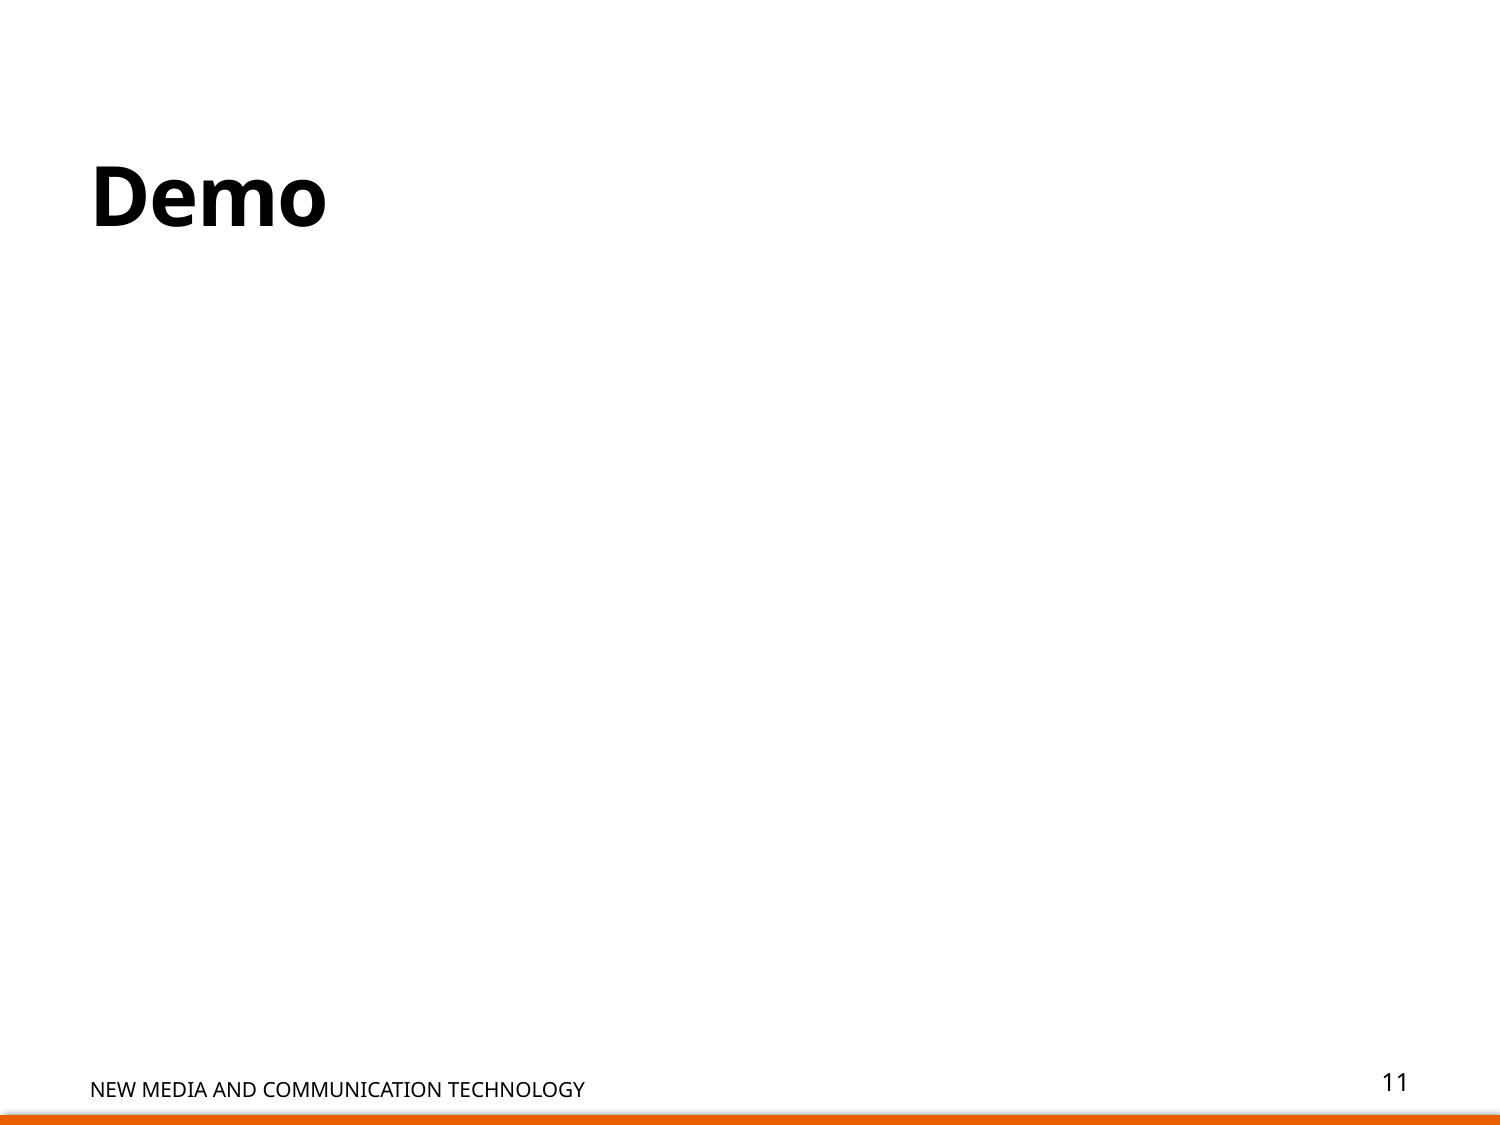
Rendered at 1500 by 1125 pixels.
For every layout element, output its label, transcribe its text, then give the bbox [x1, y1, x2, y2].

title Demo [75, 25, 1425, 250]
slide_number 11 [1146, 1068, 1425, 1108]
